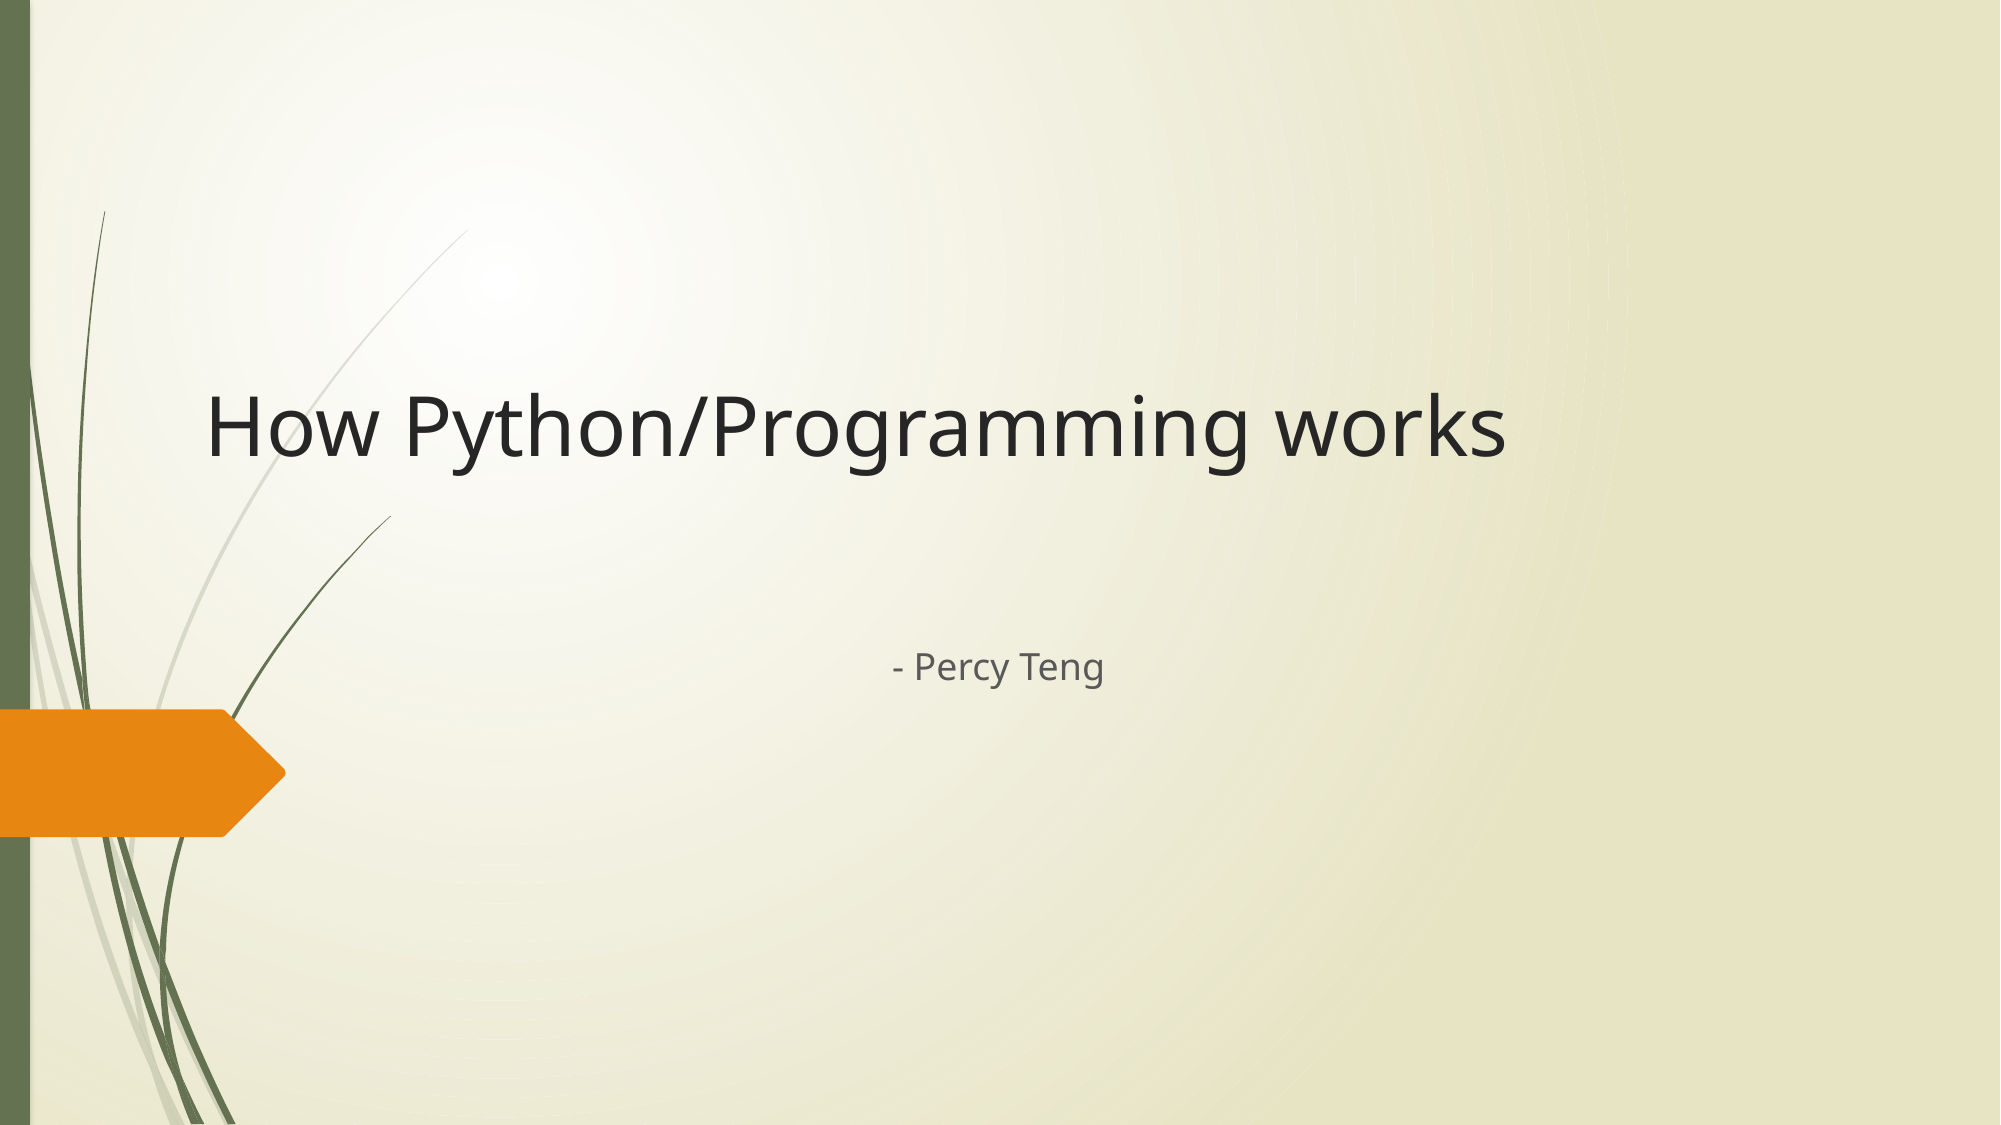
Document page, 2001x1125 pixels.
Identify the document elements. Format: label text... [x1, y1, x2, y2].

title How Python/Programming works [189, 363, 1922, 481]
subtitle - Percy Teng [877, 634, 1142, 699]
